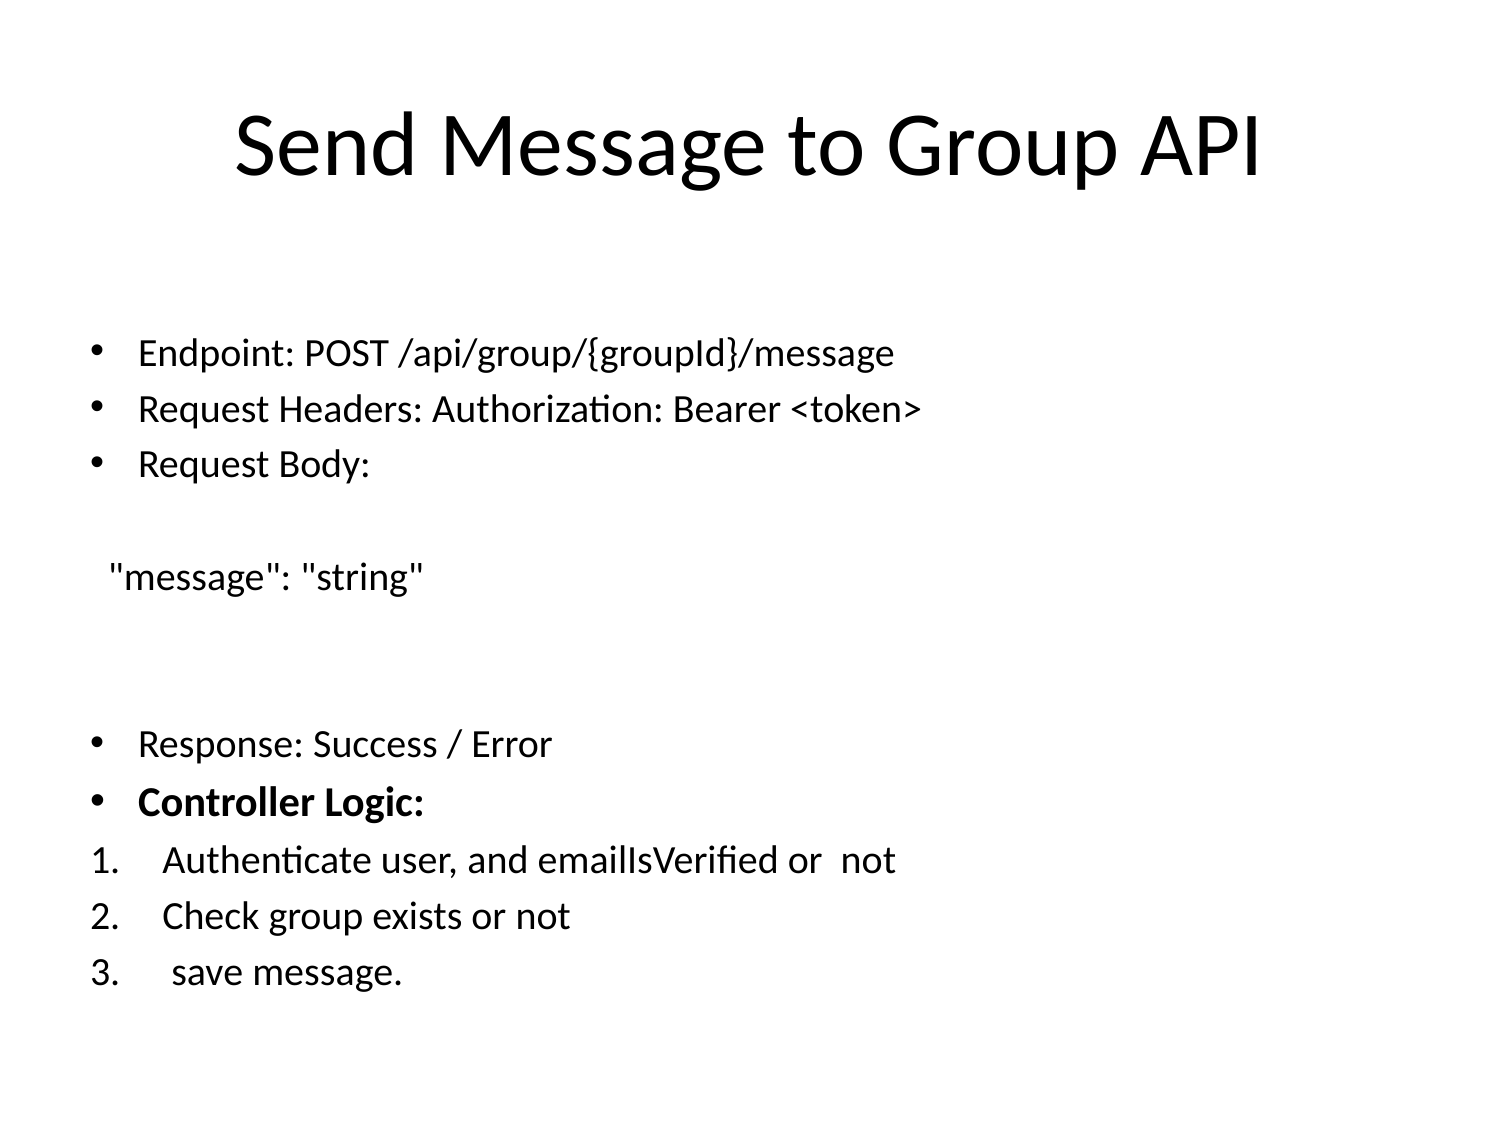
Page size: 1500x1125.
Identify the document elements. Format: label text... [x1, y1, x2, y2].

list Endpoint: POST /api/group/{groupId}/message Request Headers: Authorization: Bearer <token> Request Body: "message": "string" Response: Success / Error Controller Logic: Authenticate user, and emailIsVerified or not Check group exists or not save message. [75, 262, 1425, 1005]
title Send Message to Group API [75, 45, 1425, 233]
